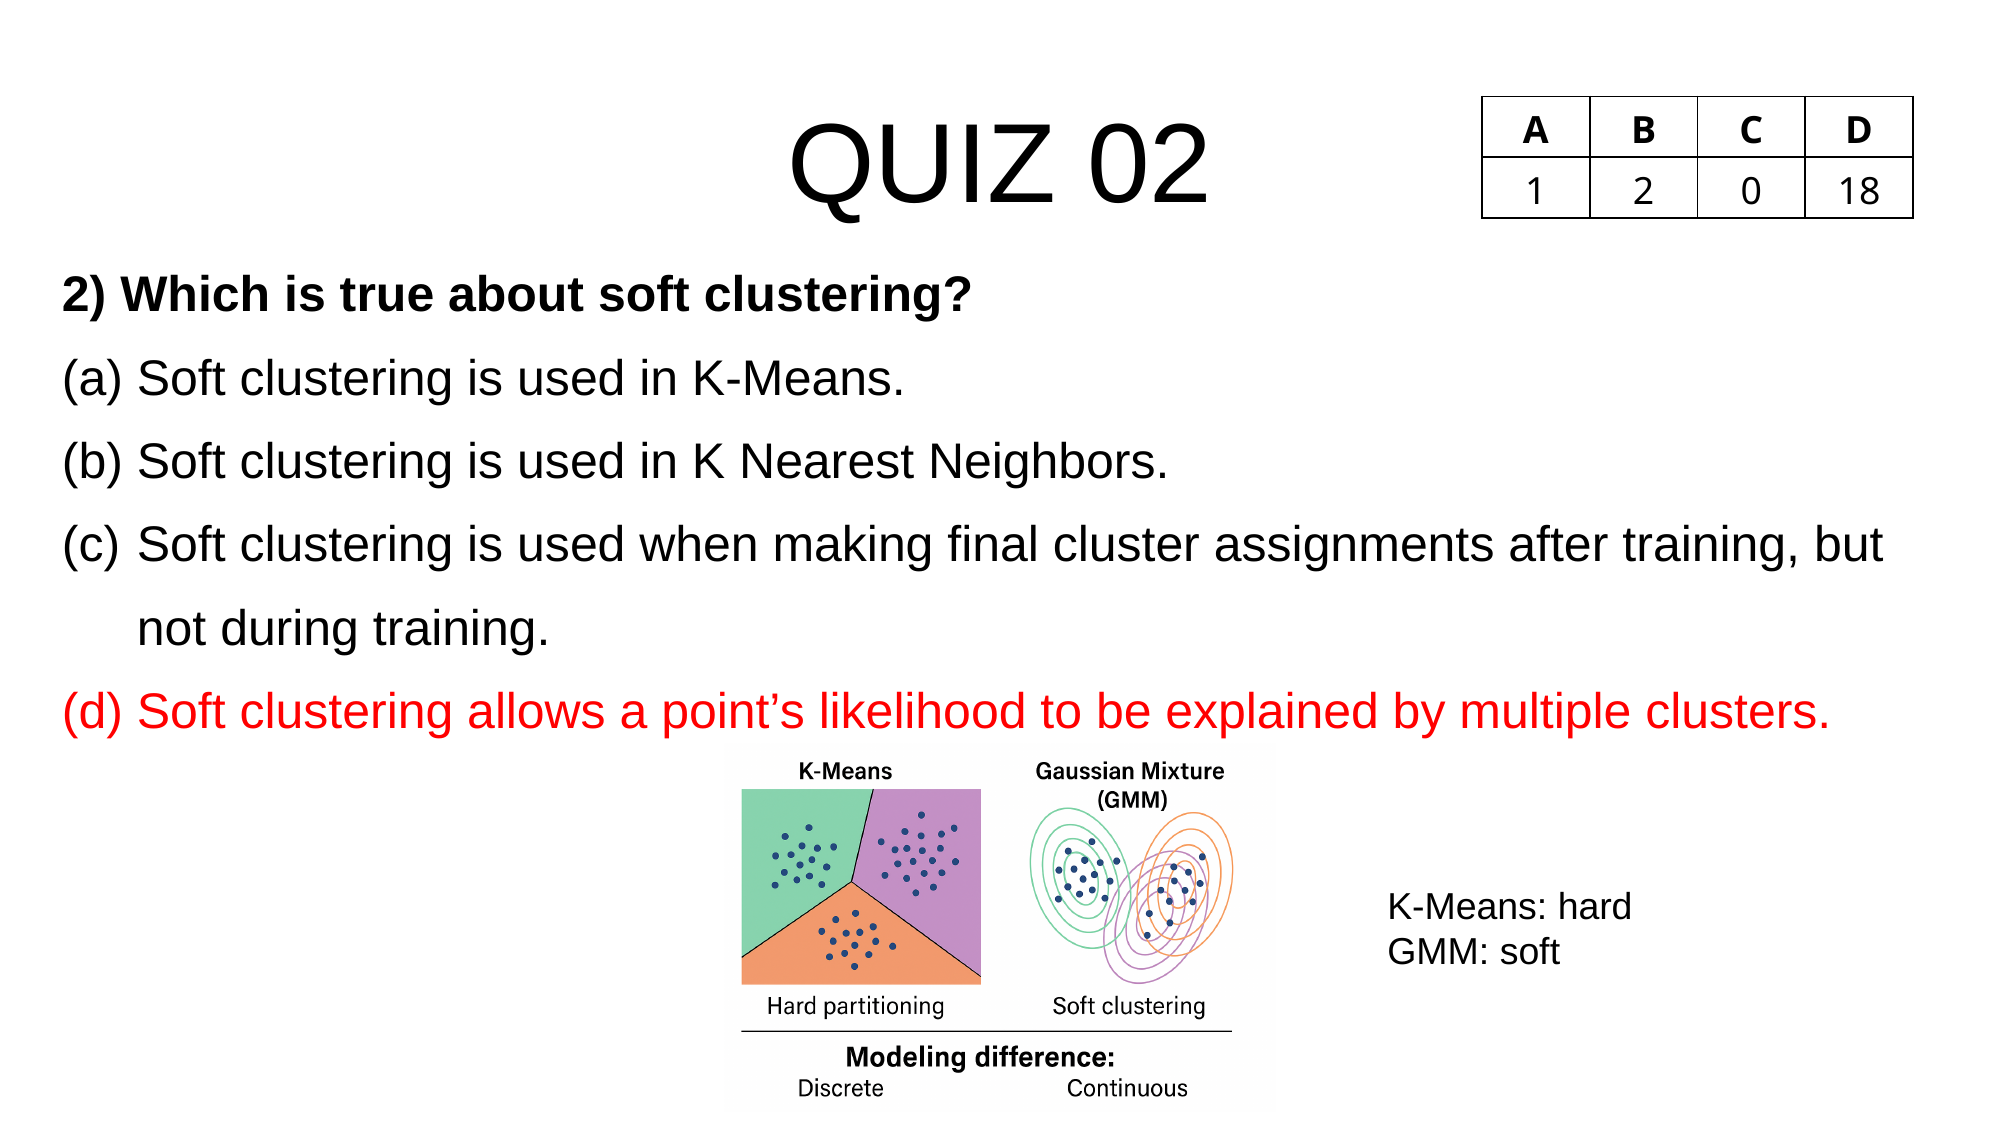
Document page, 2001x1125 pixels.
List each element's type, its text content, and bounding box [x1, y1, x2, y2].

table_cell 0 [1698, 158, 1804, 217]
table_header C [1698, 97, 1804, 156]
text_box QUIZ 02 [323, 82, 1676, 233]
table_header B [1591, 97, 1697, 156]
table_header A [1483, 97, 1589, 156]
table_header D [1806, 97, 1912, 156]
table_cell 1 [1483, 158, 1589, 217]
table_cell 2 [1591, 158, 1697, 217]
text_box K-Means: hard GMM: soft [1372, 874, 1735, 980]
text_box 2) Which is true about soft clustering? Soft clustering is used in K-Means. Soft clustering is used in K Nearest Neighbors. Soft clustering is used when making final cluster assignments after training, but not during training. Soft clustering allows a point’s likelihood to be explained by multiple clusters. [46, 230, 1954, 746]
picture [724, 743, 1276, 1112]
table_cell 18 [1806, 158, 1912, 217]
